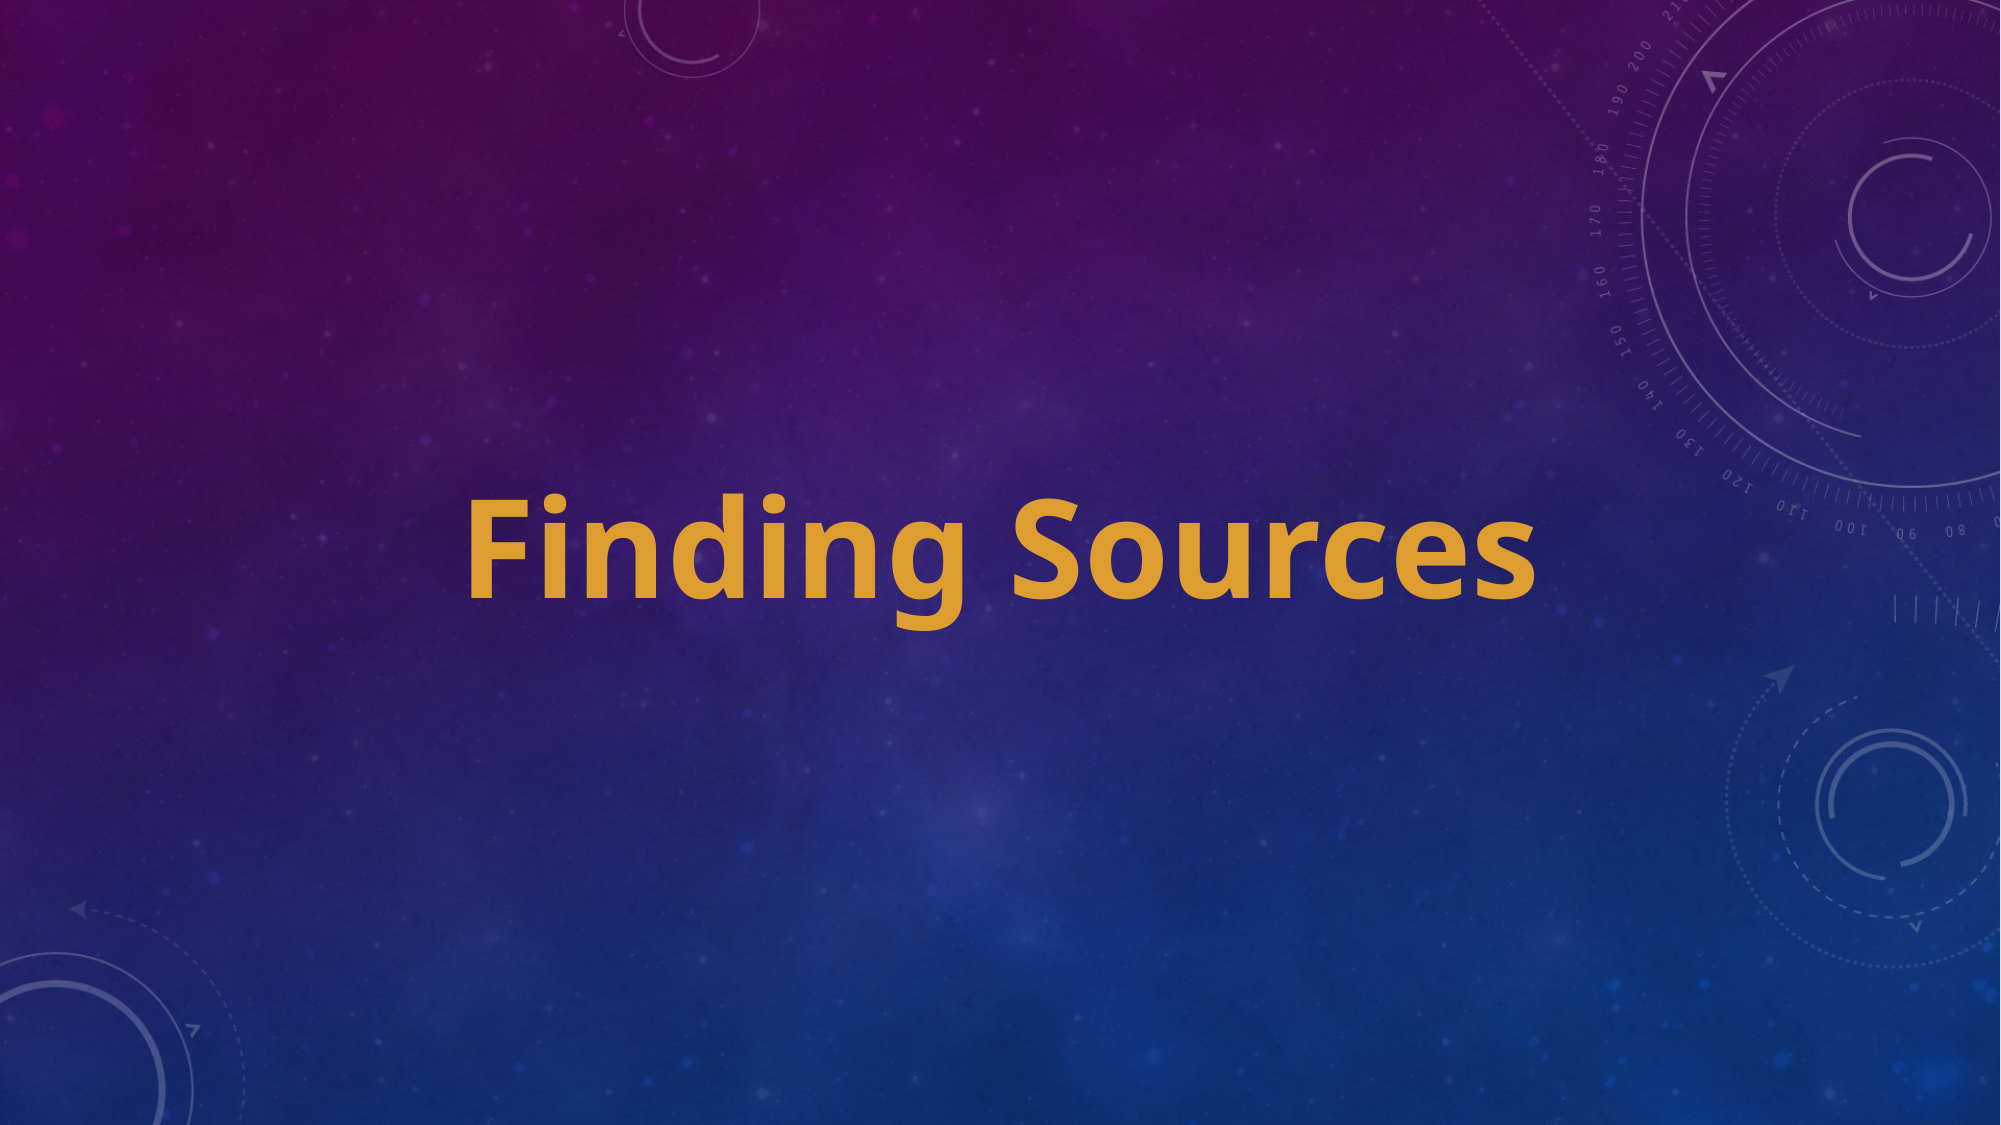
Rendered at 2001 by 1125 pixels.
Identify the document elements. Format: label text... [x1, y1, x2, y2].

picture [0, 0, 2001, 1125]
list Finding Sources [230, 425, 1770, 663]
